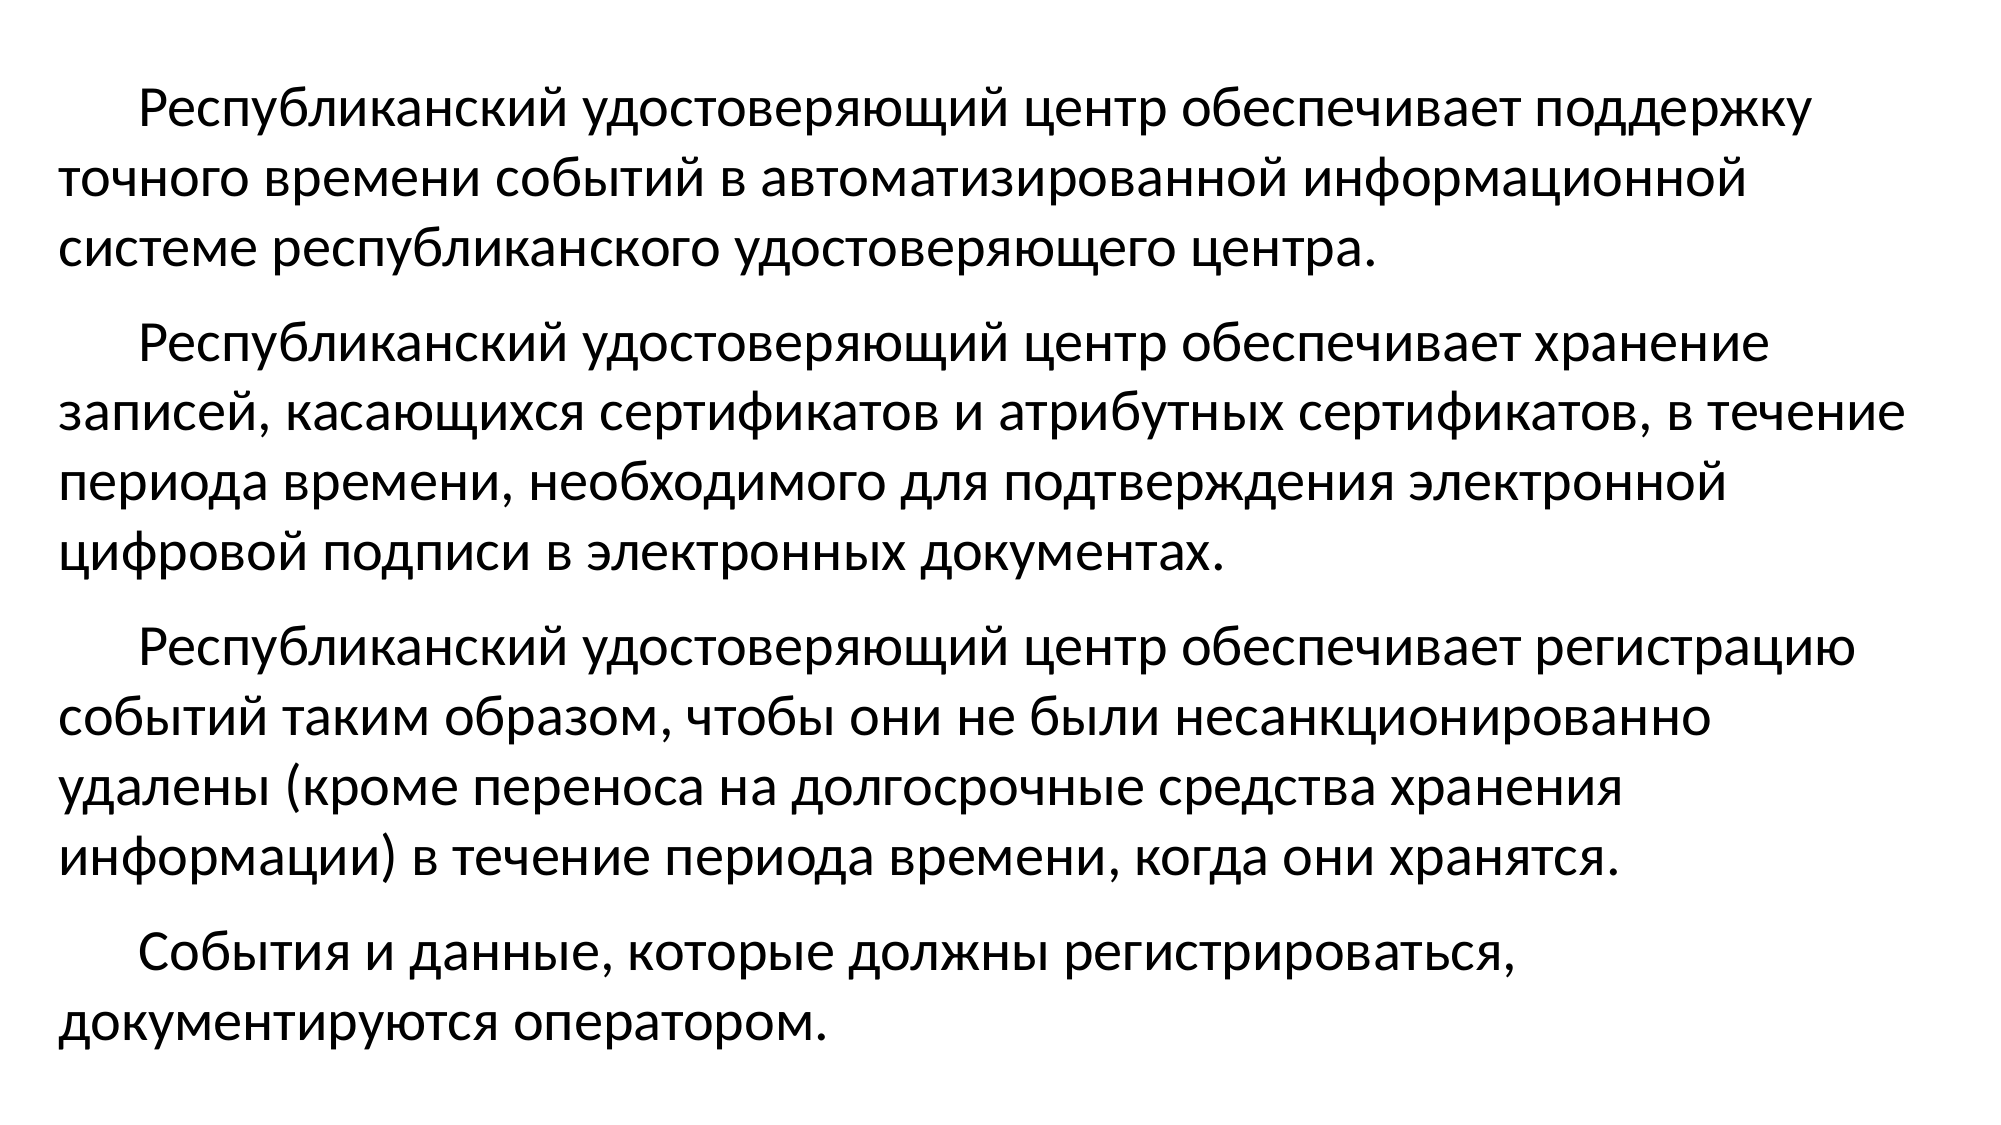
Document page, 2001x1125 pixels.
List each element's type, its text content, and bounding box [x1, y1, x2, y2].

text_box Республиканский удостоверяющий центр обеспечивает поддержку точного времени событий в автоматизированной информационной системе республиканского удостоверяющего центра. Республиканский удостоверяющий центр обеспечивает хранение записей, касающихся сертификатов и атрибутных сертификатов, в течение периода времени, необходимого для подтверждения электронной цифровой подписи в электронных документах. Республиканский удостоверяющий центр обеспечивает регистрацию событий таким образом, чтобы они не были несанкционированно удалены (кроме переноса на долгосрочные средства хранения информации) в течение периода времени, когда они хранятся. События и данные, которые должны регистрироваться, документируются оператором. [43, 60, 1948, 1060]
